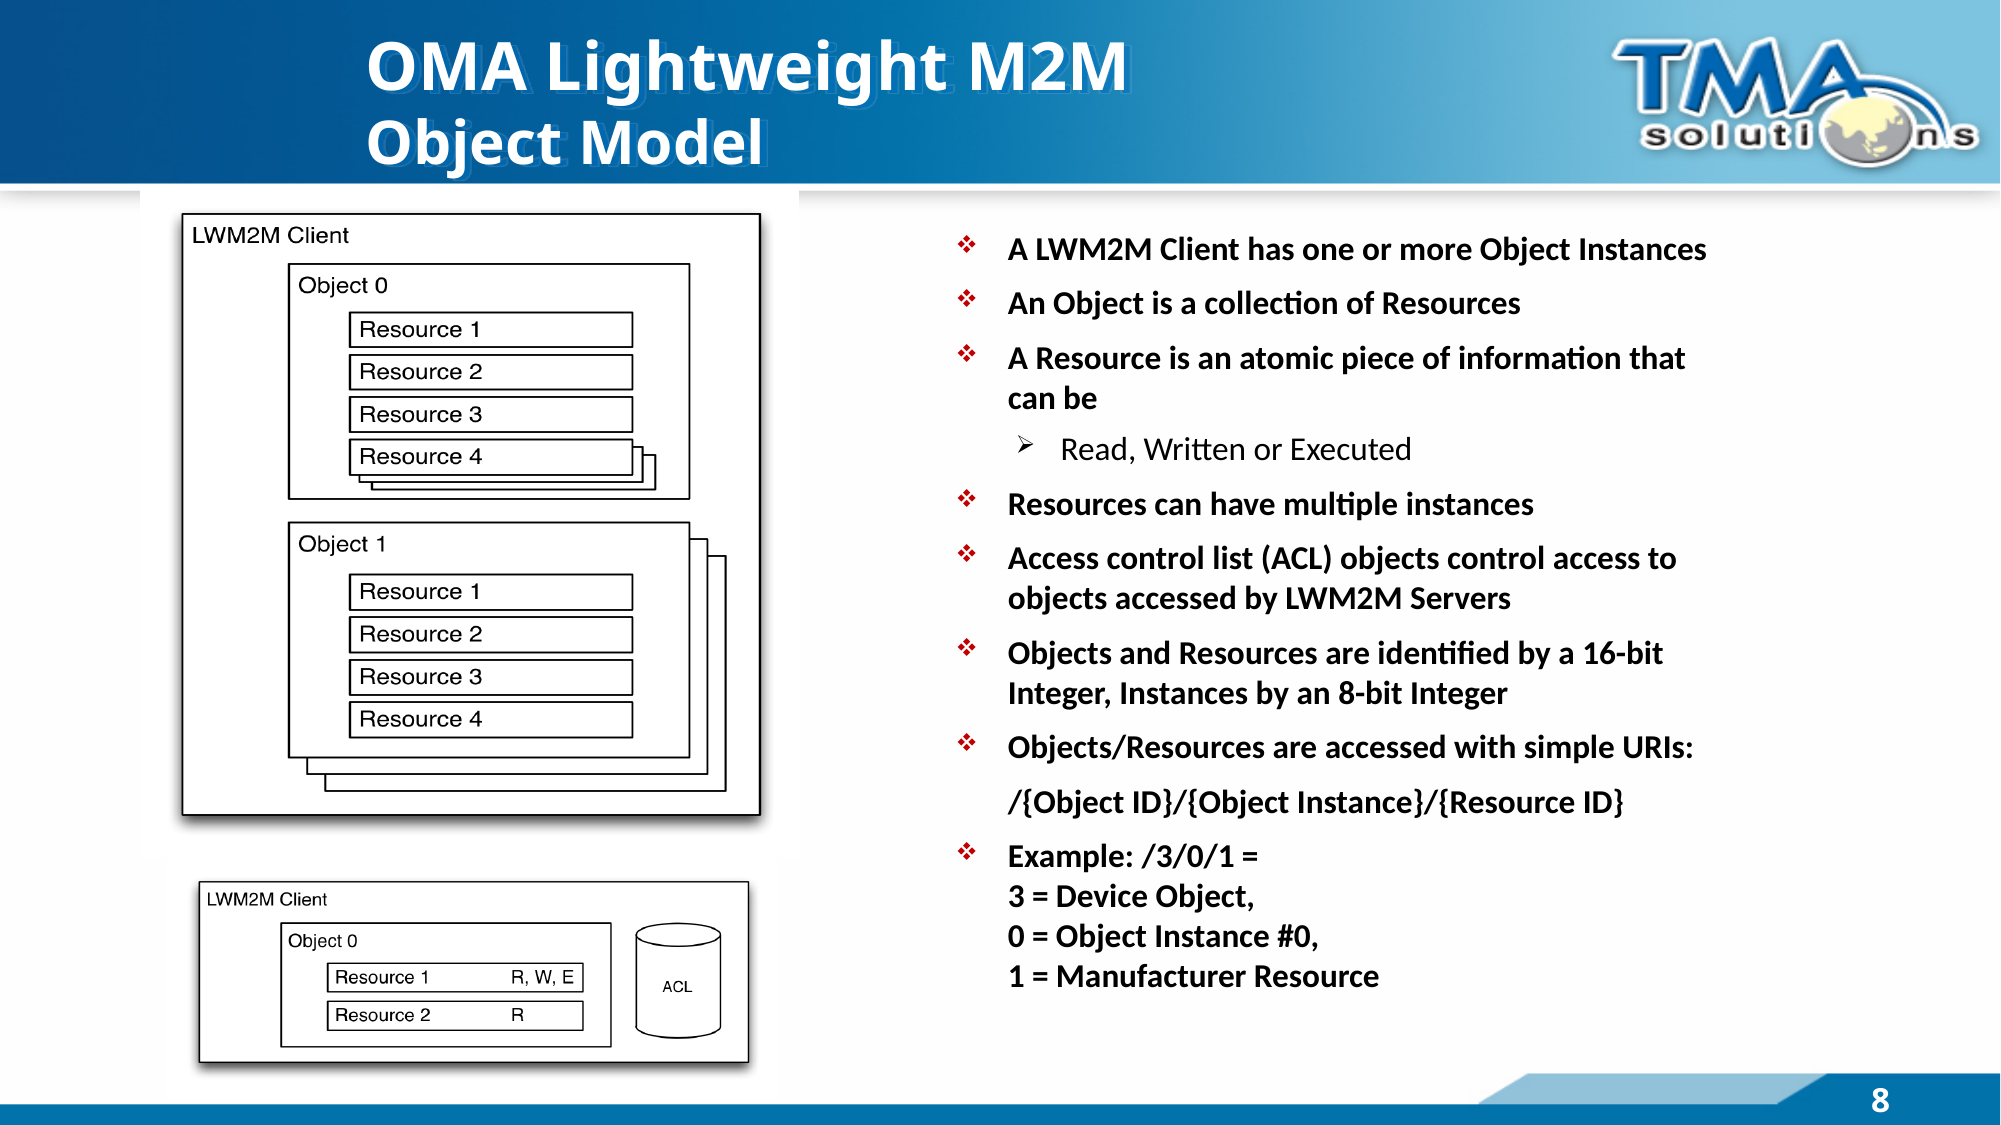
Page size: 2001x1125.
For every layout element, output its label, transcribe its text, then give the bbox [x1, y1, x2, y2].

text_box A LWM2M Client has one or more Object Instances An Object is a collection of Resources A Resource is an atomic piece of information that can be Read, Written or Executed Resources can have multiple instances Access control list (ACL) objects control access to objects accessed by LWM2M Servers Objects and Resources are identified by a 16-bit Integer, Instances by an 8-bit Integer Objects/Resources are accessed with simple URIs: /{Object ID}/{Object Instance}/{Resource ID} Example: /3/0/1 = 3 = Device Object, 0 = Object Instance #0, 1 = Manufacturer Resource [940, 219, 1740, 1047]
picture [0, 0, 2001, 1104]
title OMA Lightweight M2M Object Model [349, 0, 1711, 202]
